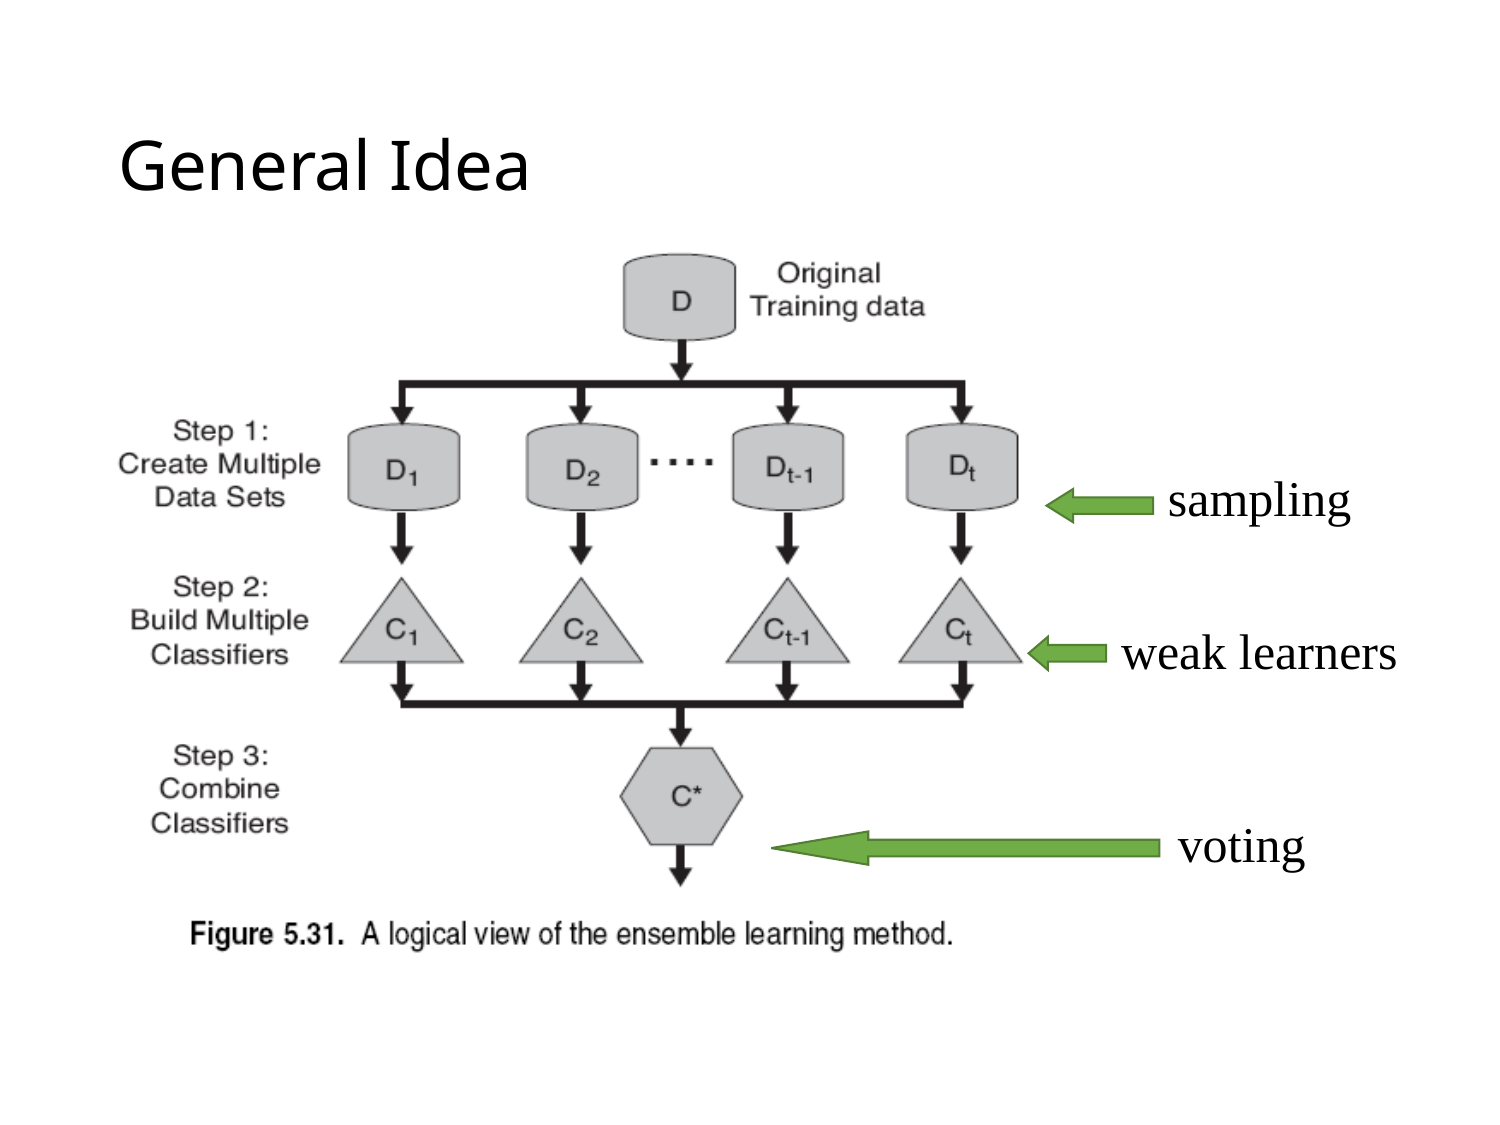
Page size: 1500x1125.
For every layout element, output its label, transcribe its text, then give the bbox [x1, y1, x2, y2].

text_box [1075, 838, 1161, 858]
text_box sampling [1153, 459, 1367, 594]
text_box [1075, 643, 1108, 663]
picture [79, 218, 1075, 988]
text_box voting [1163, 805, 1321, 880]
text_box [1075, 496, 1155, 515]
title General Idea [103, 59, 1397, 278]
text_box weak learners [1106, 612, 1413, 687]
